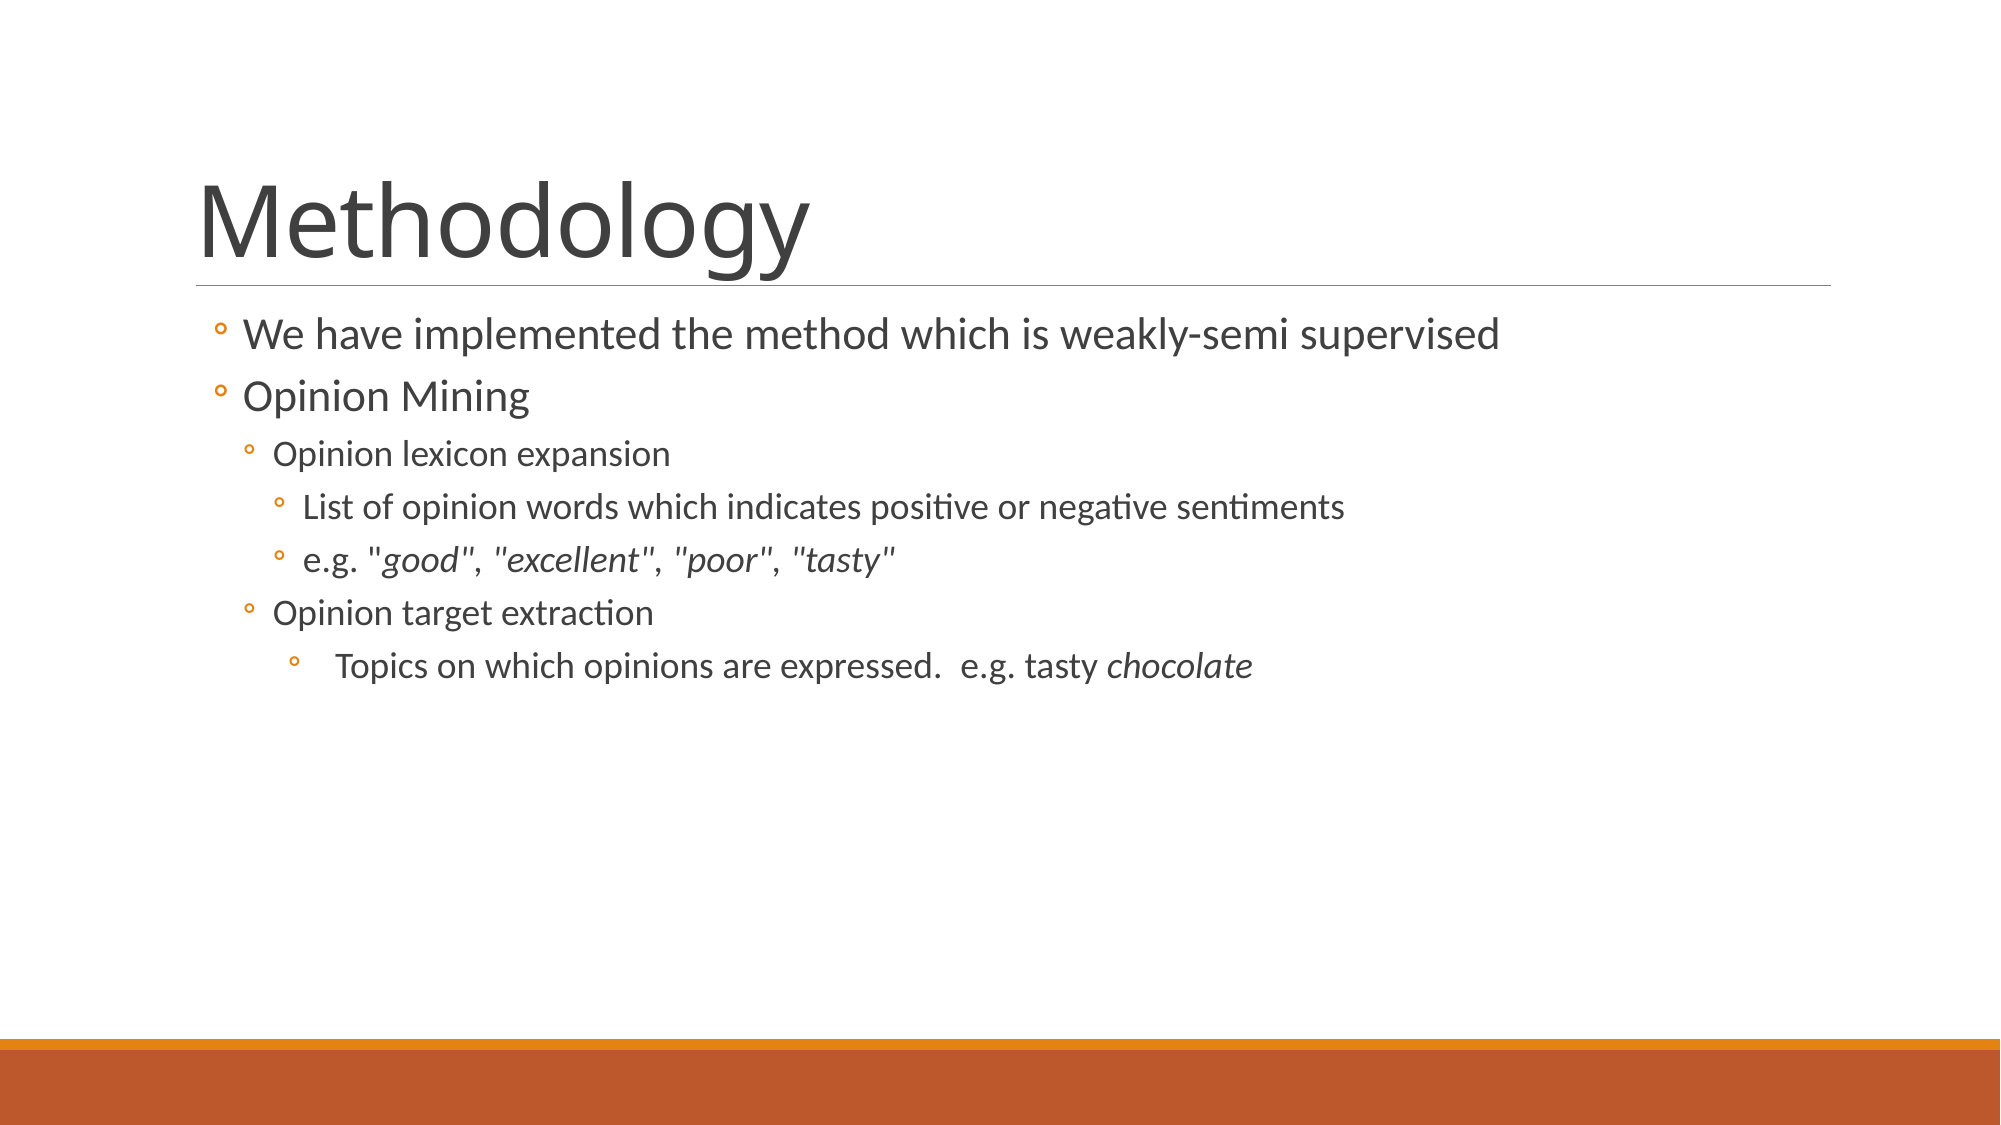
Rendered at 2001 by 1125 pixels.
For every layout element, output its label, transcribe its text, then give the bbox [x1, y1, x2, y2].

list We have implemented the method which is weakly-semi supervised Opinion Mining Opinion lexicon expansion List of opinion words which indicates positive or negative sentiments e.g. "good", "excellent", "poor", "tasty" Opinion target extraction Topics on which opinions are expressed. e.g. tasty chocolate [180, 302, 1830, 963]
title Methodology [180, 47, 1830, 285]
